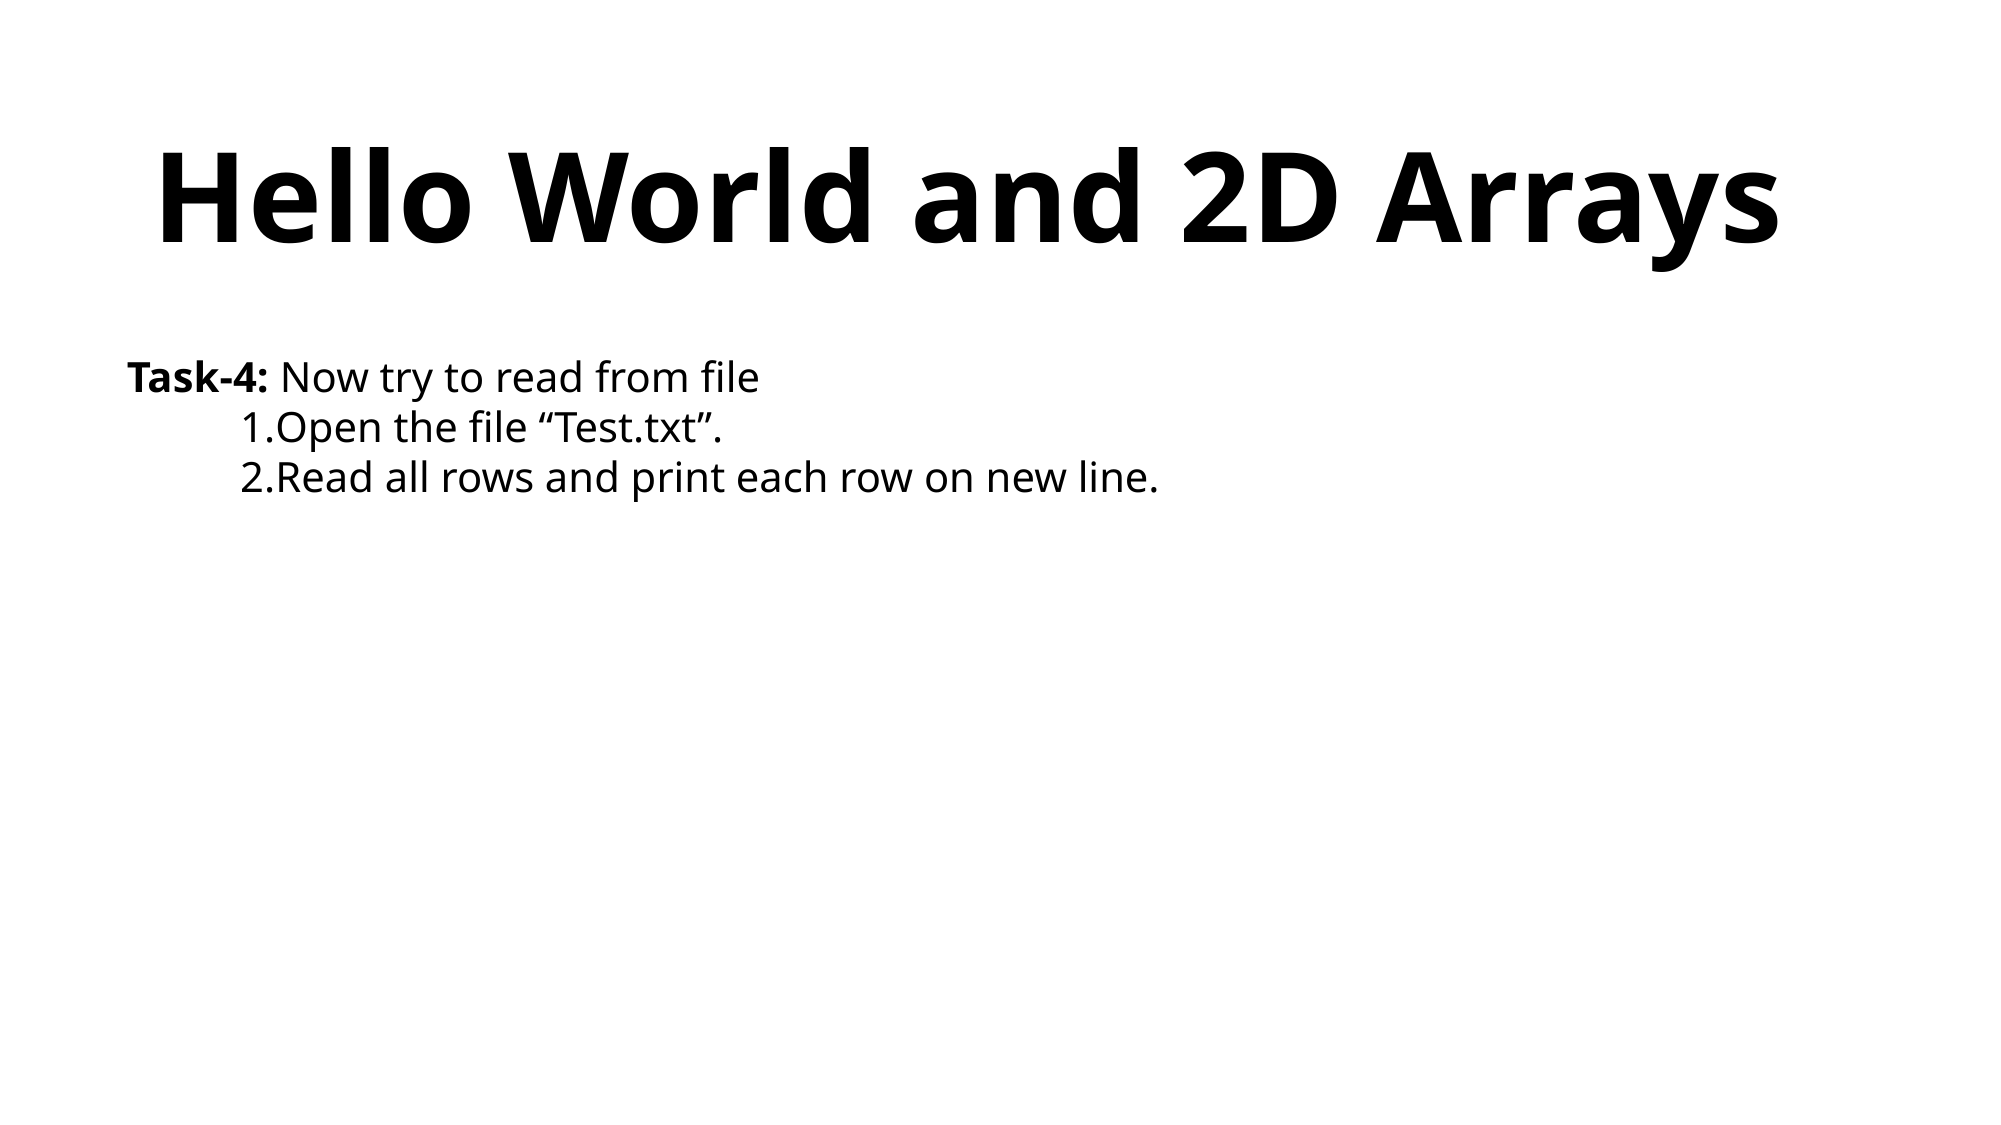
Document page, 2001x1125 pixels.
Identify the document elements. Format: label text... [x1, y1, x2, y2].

title Hello World and 2D Arrays [137, 59, 1863, 278]
text_box Task-4: Now try to read from file Open the file “Test.txt”. Read all rows and print each row on new line. [112, 343, 1932, 508]
